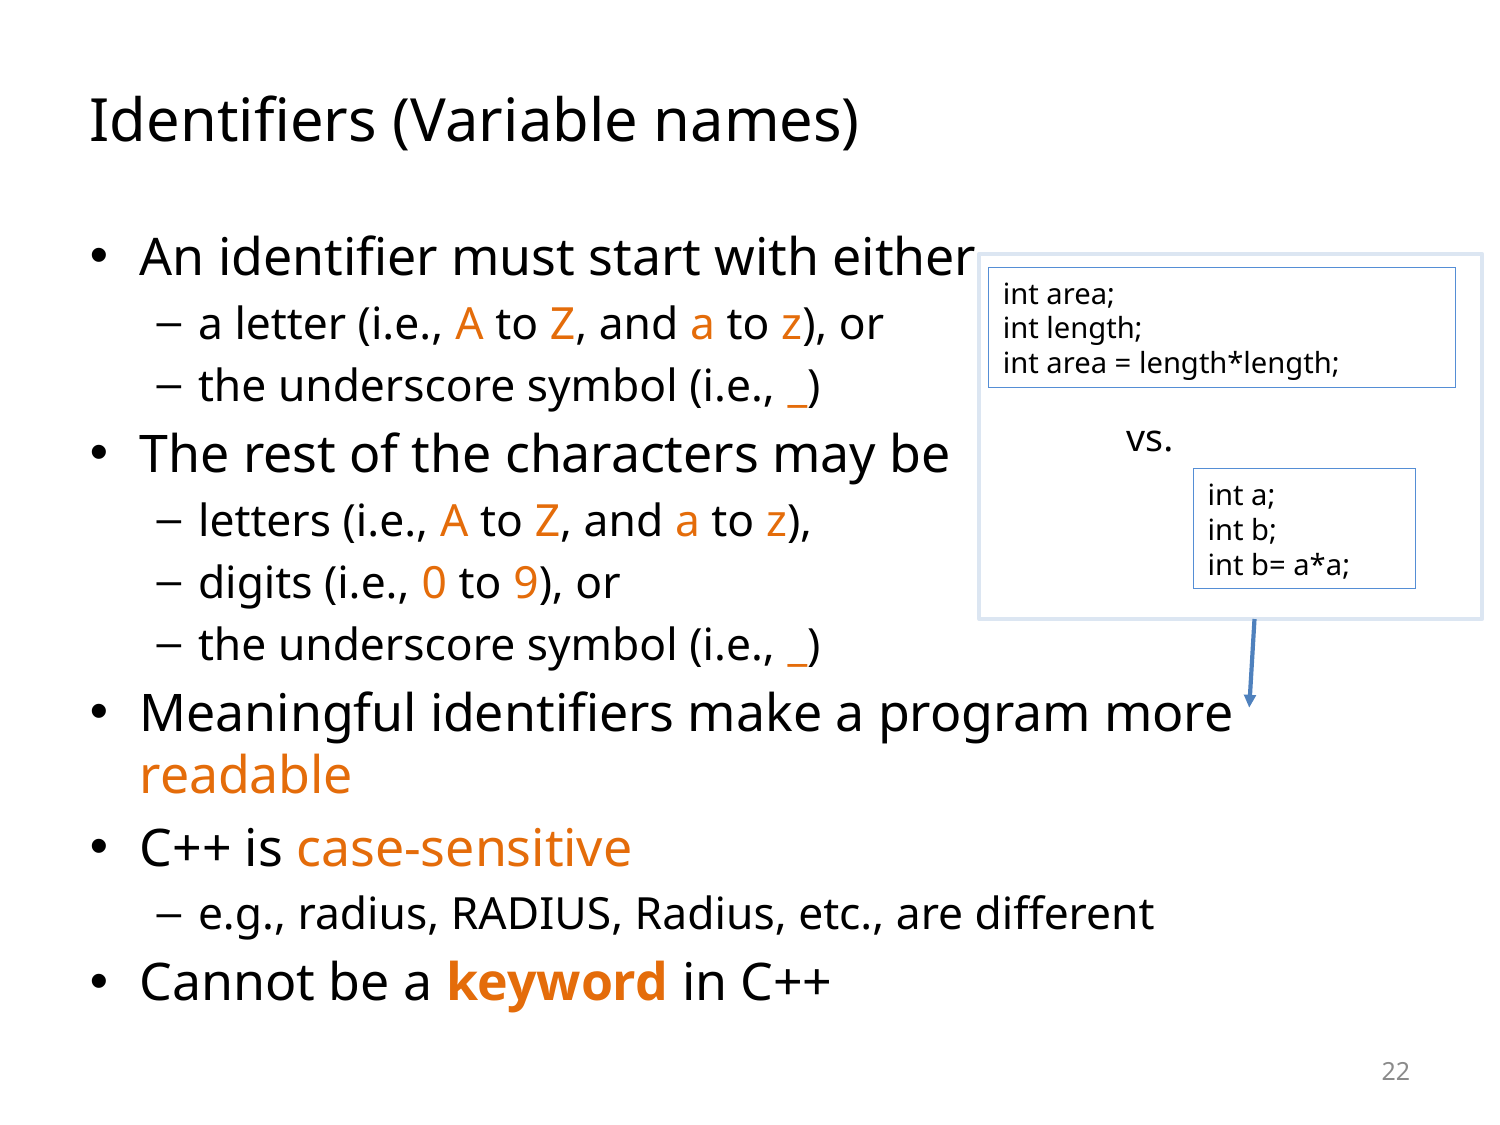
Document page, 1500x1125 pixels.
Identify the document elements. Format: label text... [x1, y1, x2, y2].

text_box An identifier must start with either a letter (i.e., A to Z, and a to z), or the underscore symbol (i.e., _) The rest of the characters may be letters (i.e., A to Z, and a to z), digits (i.e., 0 to 9), or the underscore symbol (i.e., _) Meaningful identifiers make a program more readable C++ is case-sensitive e.g., radius, RADIUS, Radius, etc., are different Cannot be a keyword in C++ [75, 216, 1449, 1022]
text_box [979, 253, 1483, 620]
text_box [1243, 627, 1257, 708]
text_box Identifiers (Variable names) [74, 45, 1425, 233]
text_box <number> [1074, 1042, 1425, 1103]
